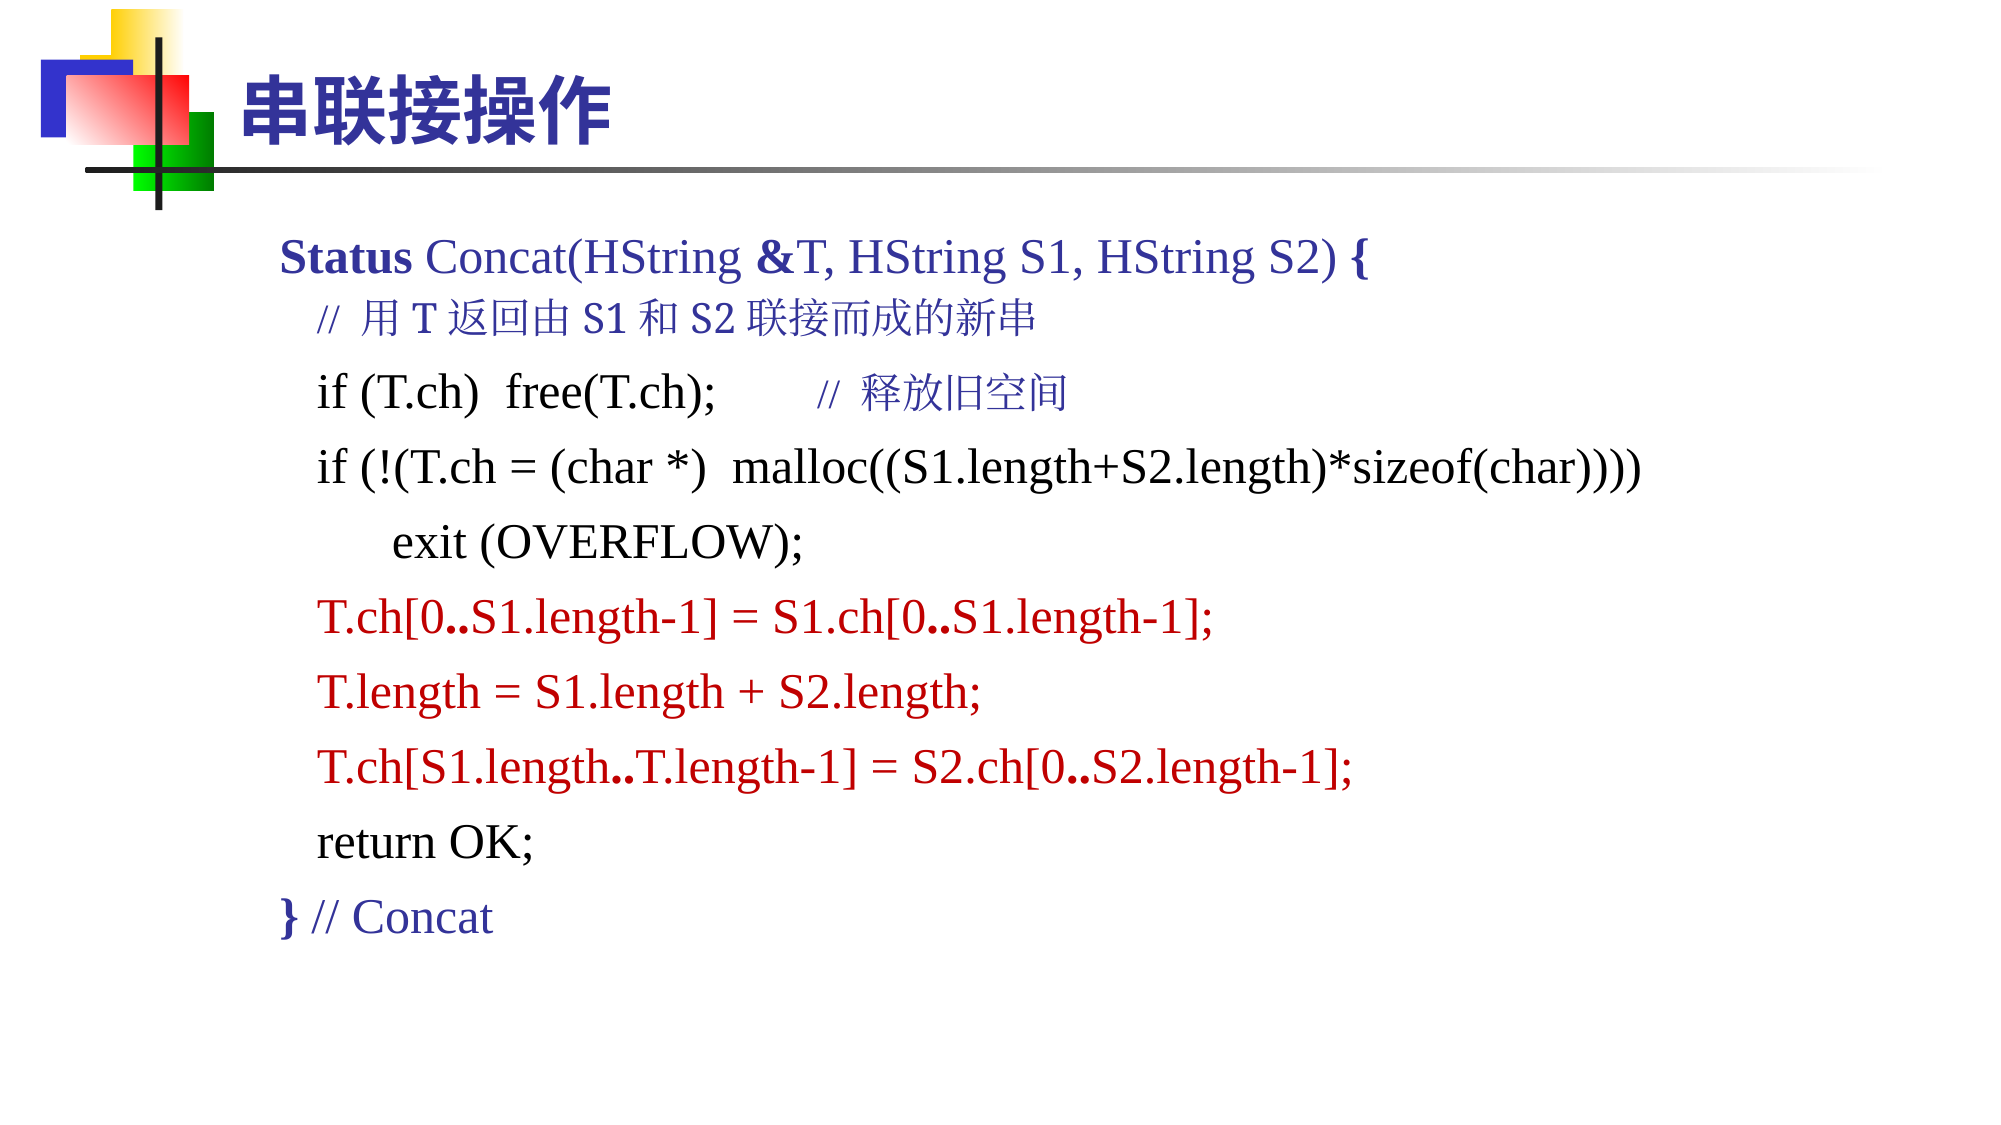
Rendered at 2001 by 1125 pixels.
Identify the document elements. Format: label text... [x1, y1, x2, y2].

text_box Status Concat(HString &T, HString S1, HString S2) { // 用T返回由S1和S2联接而成的新串 if (T.ch) free(T.ch); // 释放旧空间 if (!(T.ch = (char *) malloc((S1.length+S2.length)*sizeof(char)))) exit (OVERFLOW); T.ch[0..S1.length-1] = S1.ch[0..S1.length-1]; T.length = S1.length + S2.length; T.ch[S1.length..T.length-1] = S2.ch[0..S2.length-1]; return OK; } // Concat [264, 216, 1752, 952]
text_box 串联接操作 [222, 56, 1928, 182]
